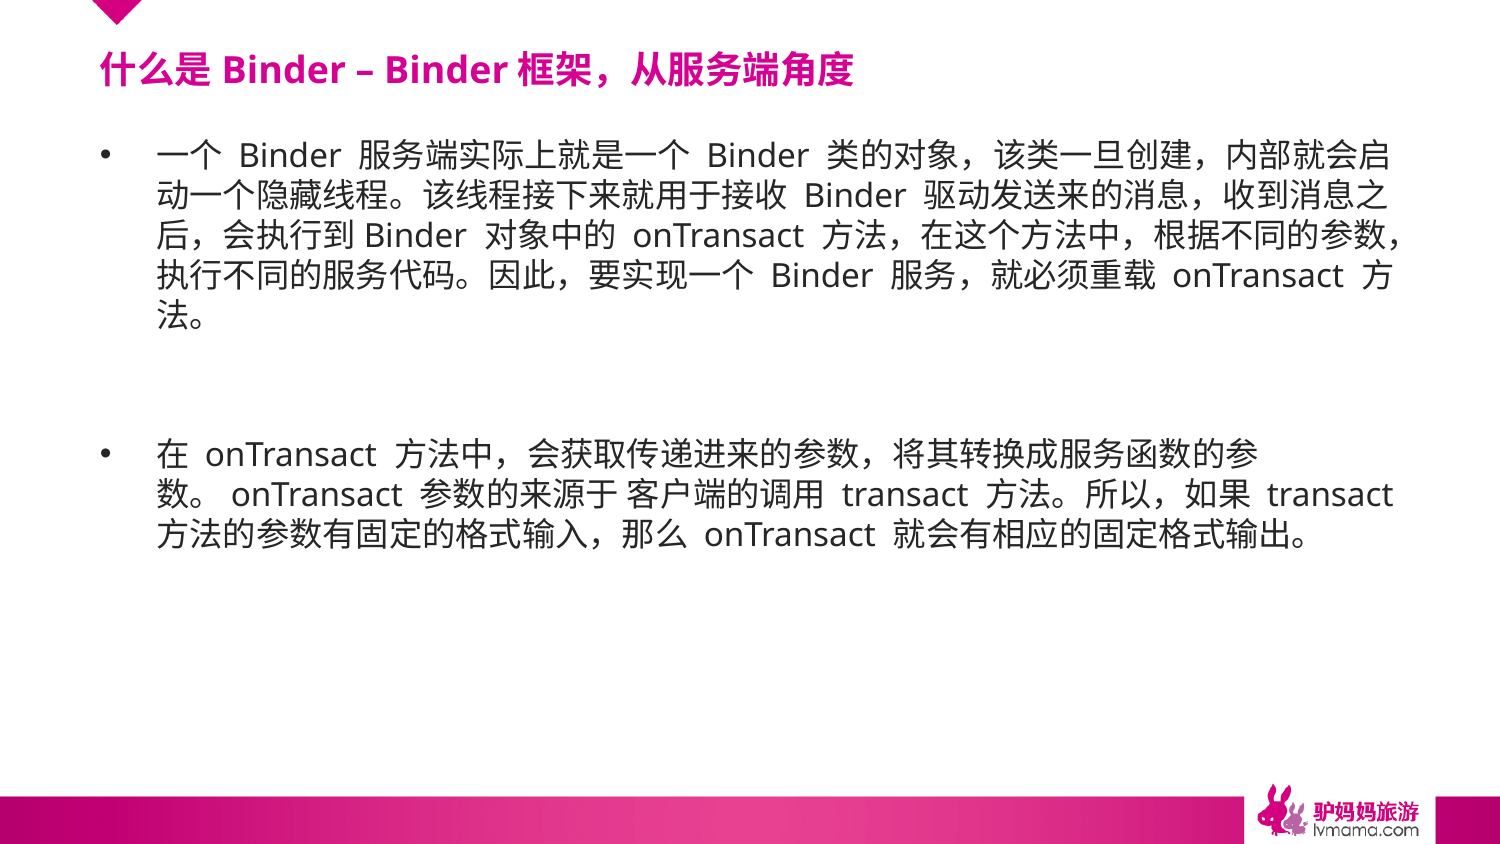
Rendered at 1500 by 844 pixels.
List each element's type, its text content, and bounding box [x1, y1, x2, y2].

title 什么是Binder – Binder框架，从服务端角度 [85, 33, 1412, 103]
picture [0, 0, 1500, 844]
list 一个 Binder 服务端实际上就是一个 Binder 类的对象，该类一旦创建，内部就会启动一个隐藏线程。该线程接下来就用于接收 Binder 驱动发送来的消息，收到消息之后，会执行到Binder 对象中的 onTransact 方法，在这个方法中，根据不同的参数，执行不同的服务代码。因此，要实现一个 Binder 服务，就必须重载 onTransact 方法。 在 onTransact 方法中，会获取传递进来的参数，将其转换成服务函数的参数。onTransact 参数的来源于 客户端的调用 transact 方法。所以，如果 transact 方法的参数有固定的格式输入，那么 onTransact 就会有相应的固定格式输出。 [85, 126, 1412, 777]
